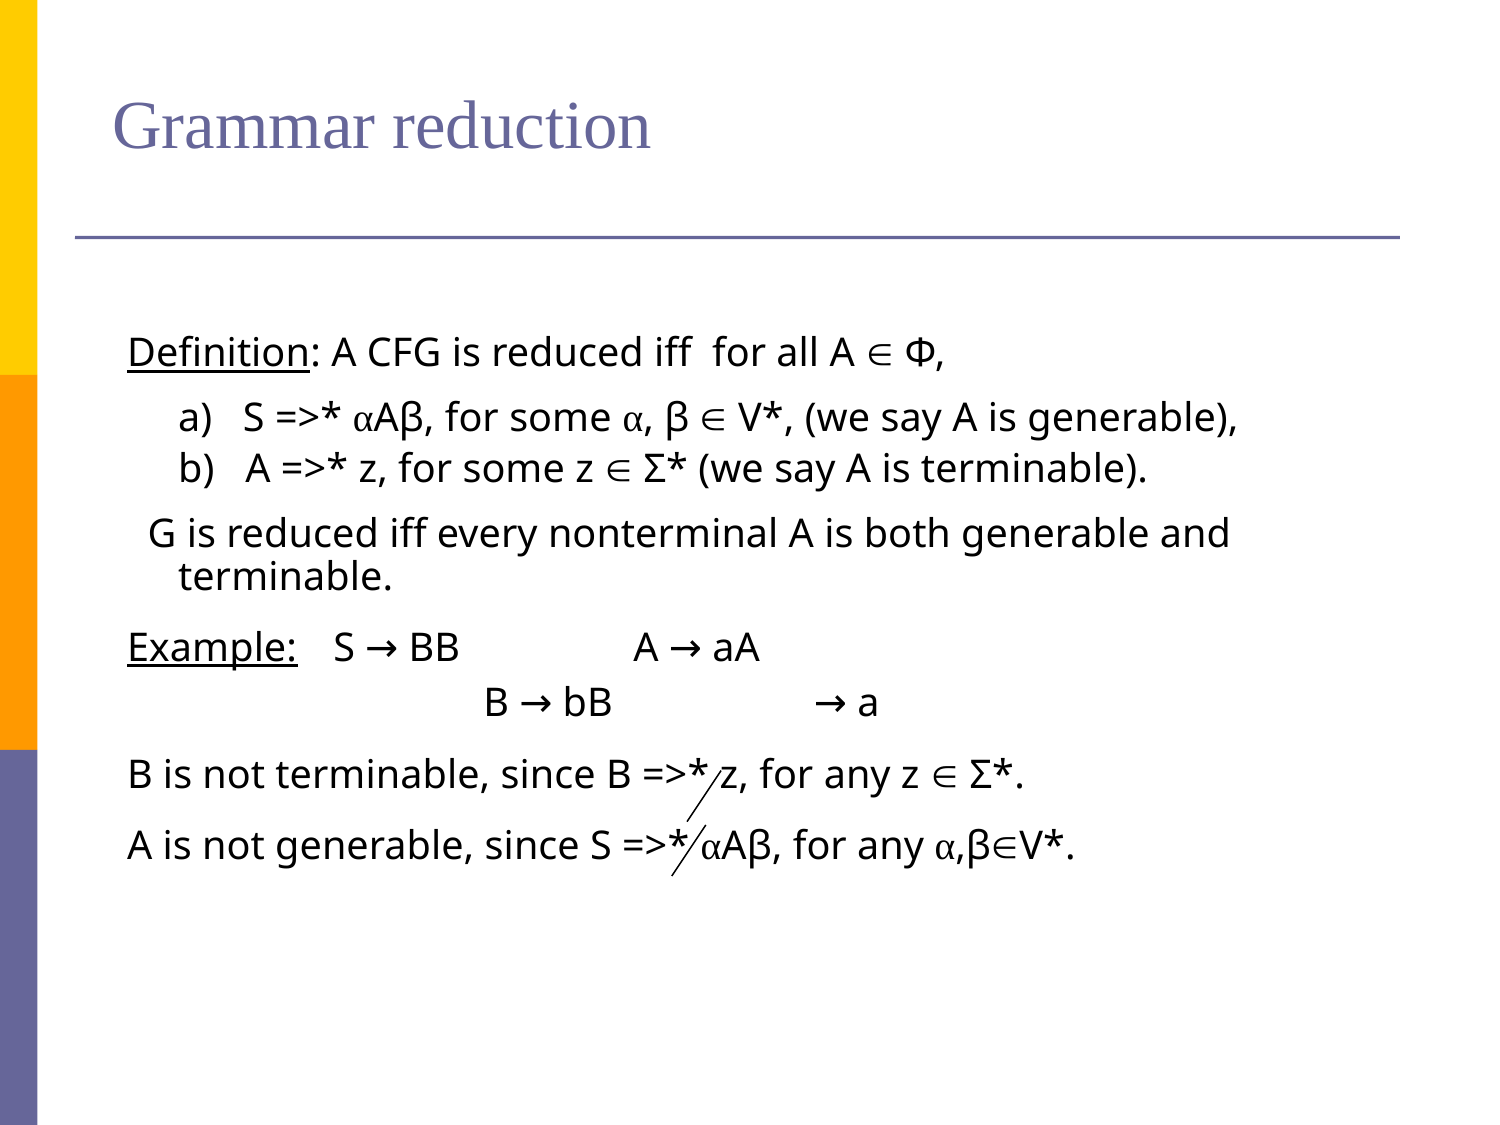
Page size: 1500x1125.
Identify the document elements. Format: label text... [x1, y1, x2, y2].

title Grammar reduction [112, 0, 1365, 163]
list Definition: A CFG is reduced iff for all A  Ф, a) S =>* αAβ, for some α, β  V*, (we say A is generable), b) A =>* z, for some z  Σ* (we say A is terminable). G is reduced iff every nonterminal A is both generable and terminable. Example: S → BB A → aA B → bB → a B is not terminable, since B =>* z, for any z  Σ*. A is not generable, since S =>* αAβ, for any α,βV*. [112, 324, 1450, 980]
